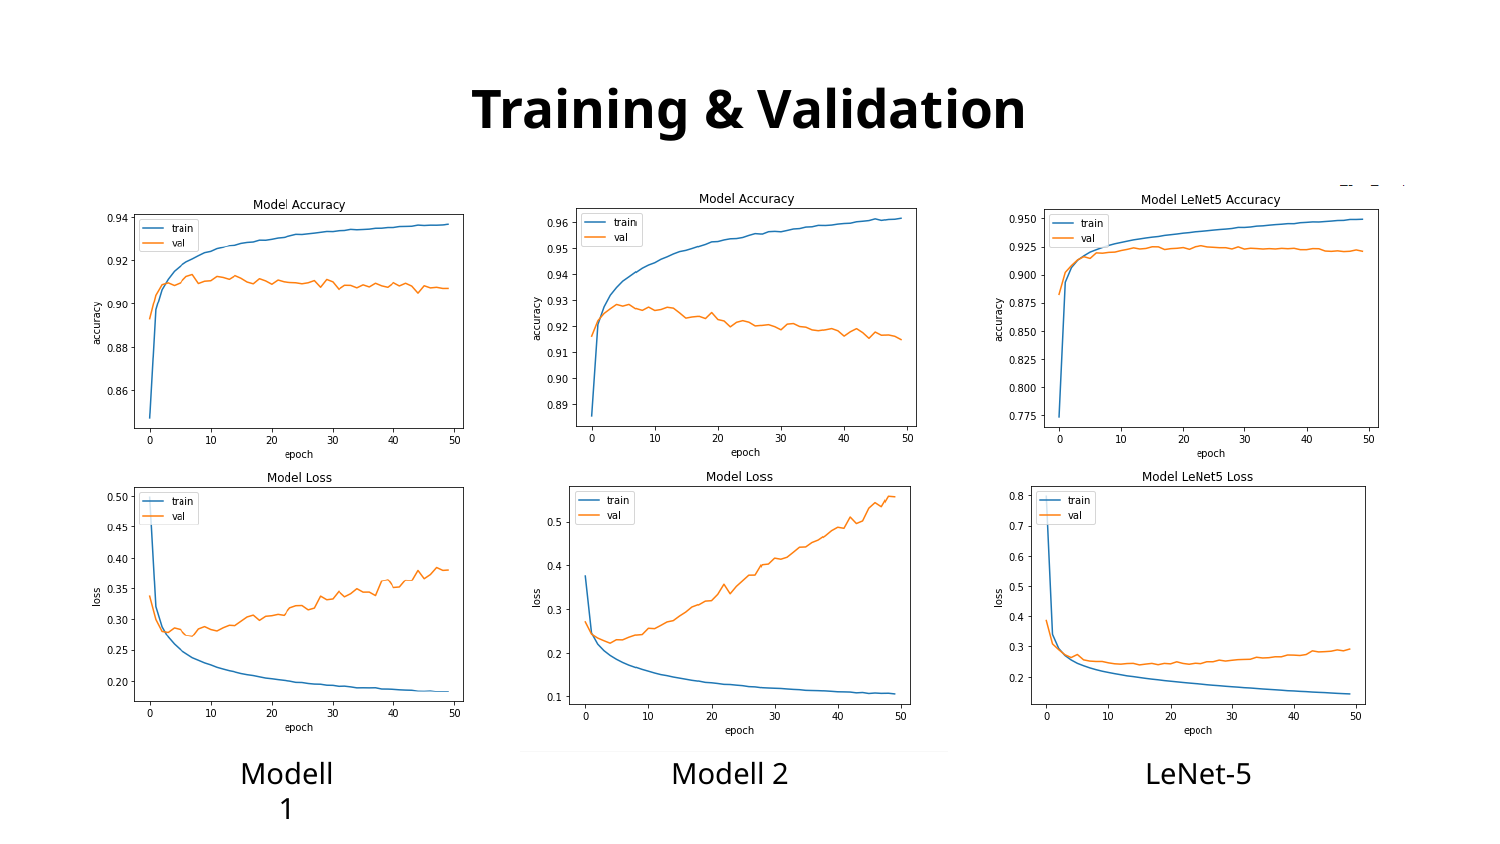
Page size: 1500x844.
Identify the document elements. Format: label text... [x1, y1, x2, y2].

text_box LeNet-5 [1118, 761, 1279, 806]
title Training & Validation [51, 60, 1449, 155]
text_box Modell 1 [214, 754, 359, 841]
picture [975, 185, 1423, 753]
picture [512, 184, 948, 752]
picture [75, 191, 498, 747]
text_box Modell 2 [650, 760, 810, 806]
